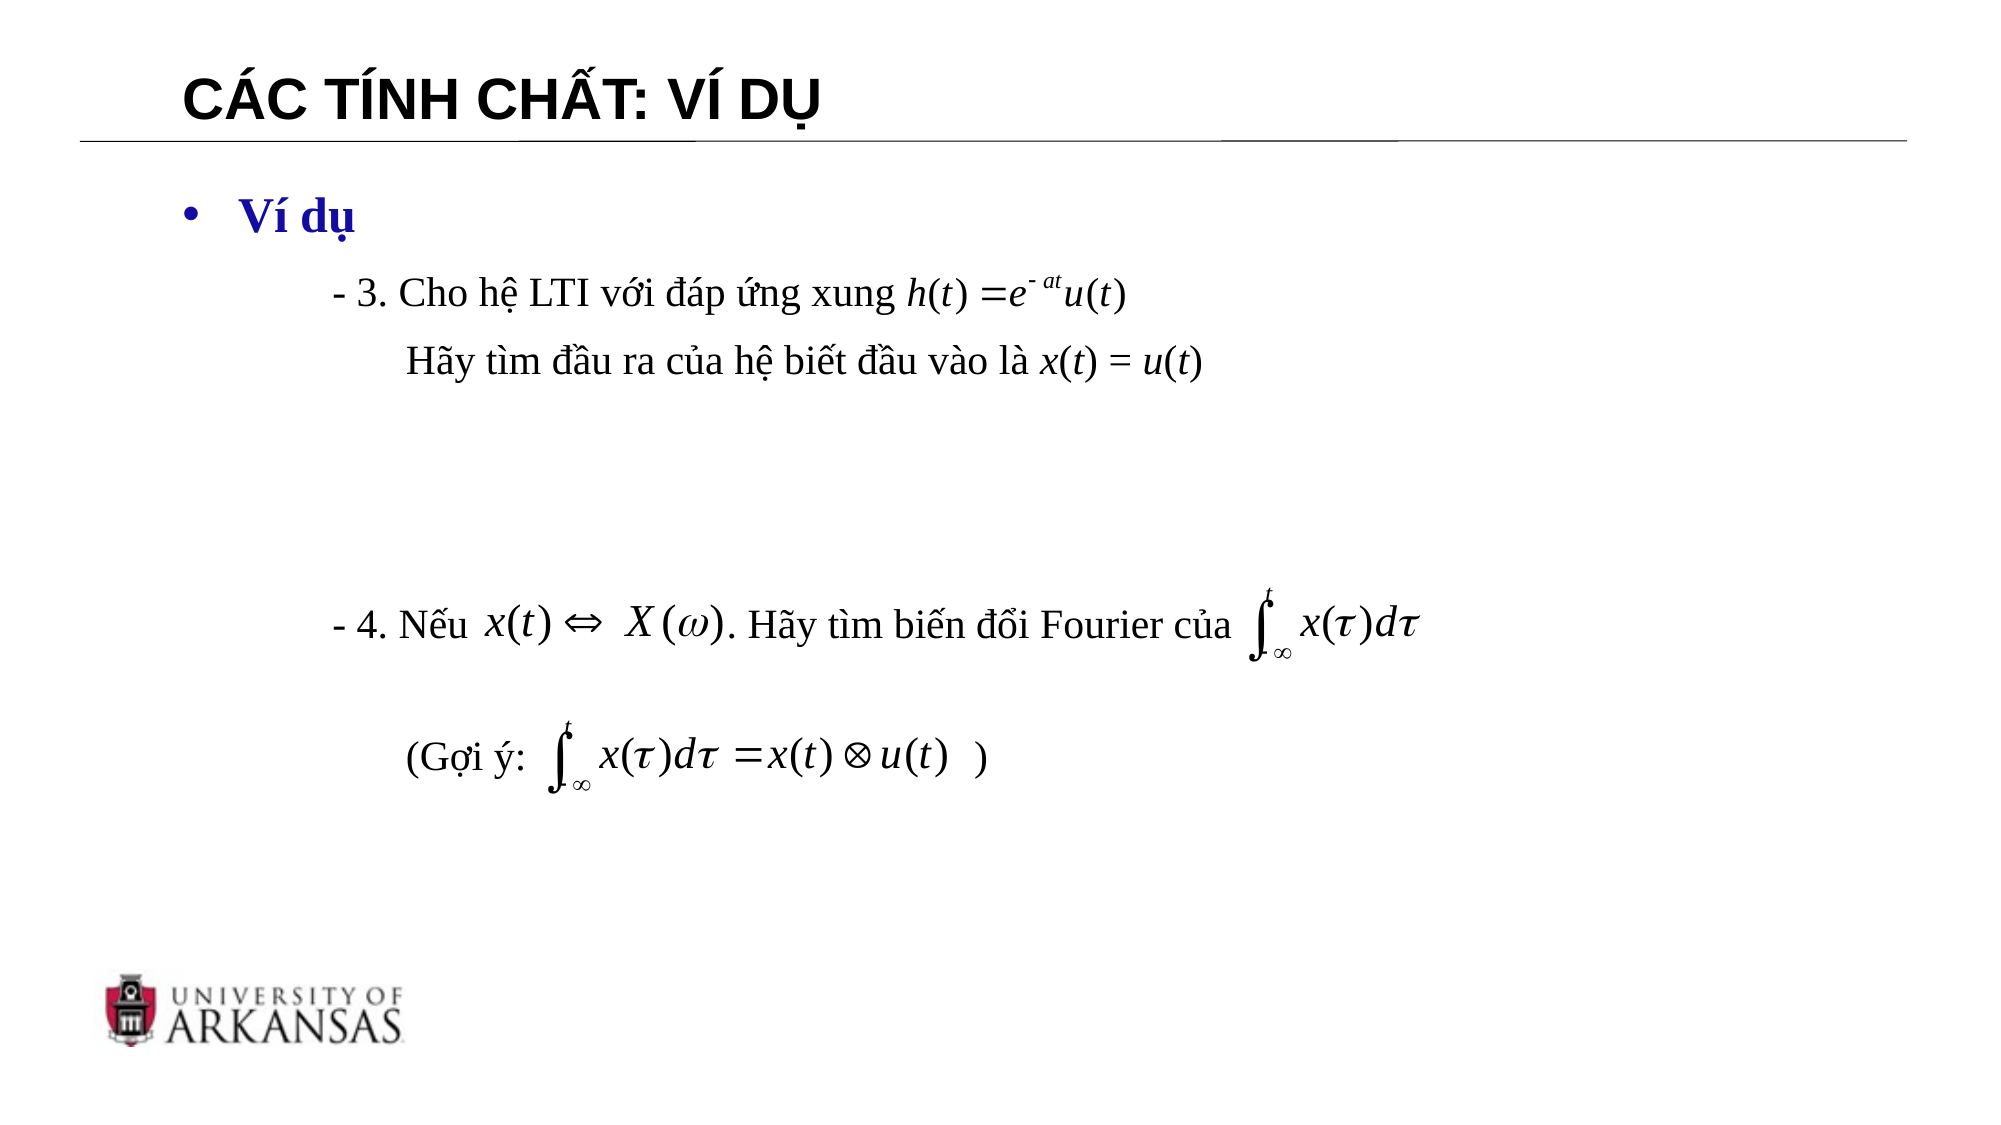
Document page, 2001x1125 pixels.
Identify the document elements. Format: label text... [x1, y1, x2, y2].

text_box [93, 969, 407, 1047]
subtitle Ví dụ - 3. Cho hệ LTI với đáp ứng xung Hãy tìm đầu ra của hệ biết đầu vào là x(t) = u(t) - 4. Nếu . Hãy tìm biến đổi Fourier của (Gợi ý: ) [167, 181, 1793, 969]
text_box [534, 705, 958, 802]
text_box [475, 594, 732, 656]
title CÁC TÍNH CHẤT: VÍ DỤ [167, 41, 1601, 140]
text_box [900, 262, 1135, 324]
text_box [1235, 573, 1428, 670]
